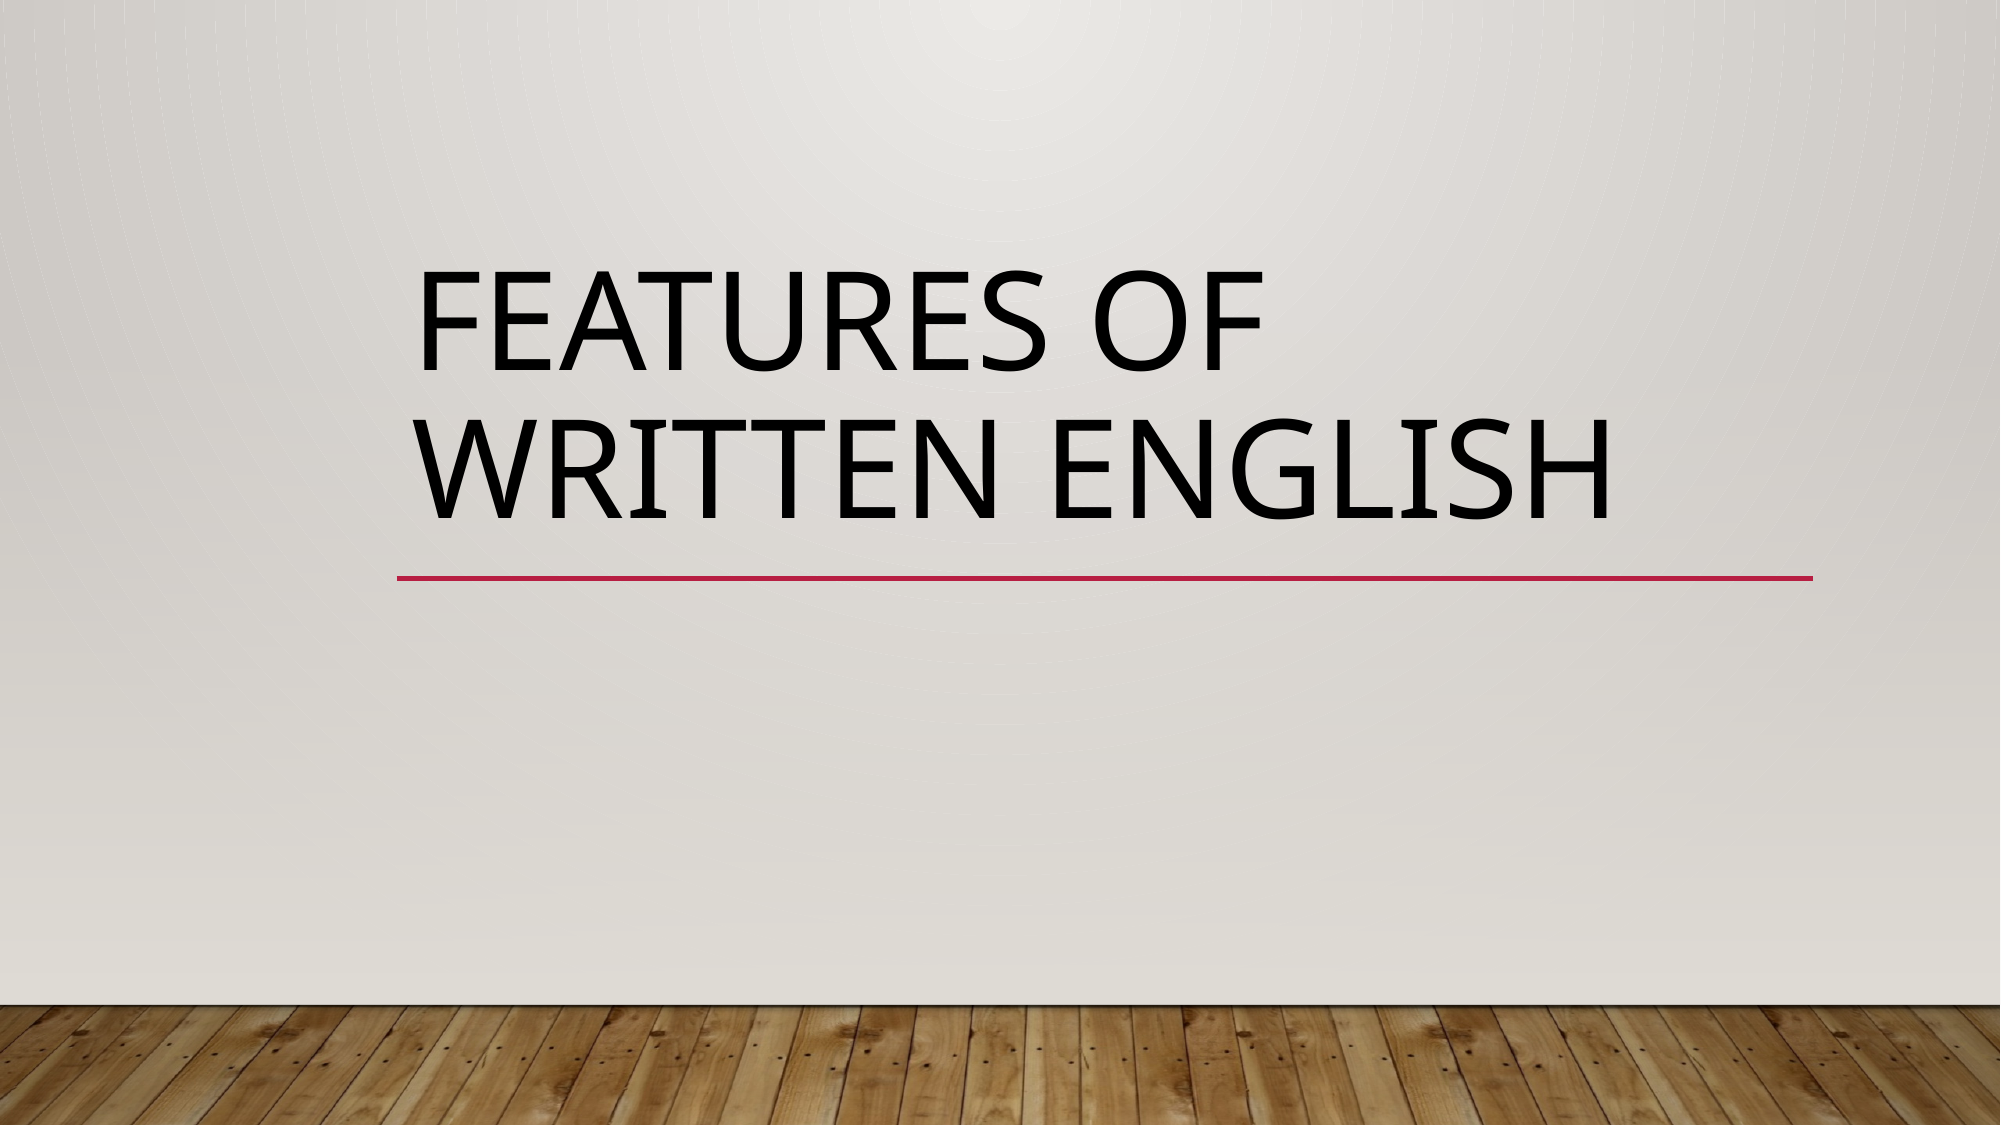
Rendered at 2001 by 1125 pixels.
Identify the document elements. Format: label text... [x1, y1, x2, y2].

picture [0, 1005, 2000, 1125]
title Features of Written English [396, 131, 1814, 549]
